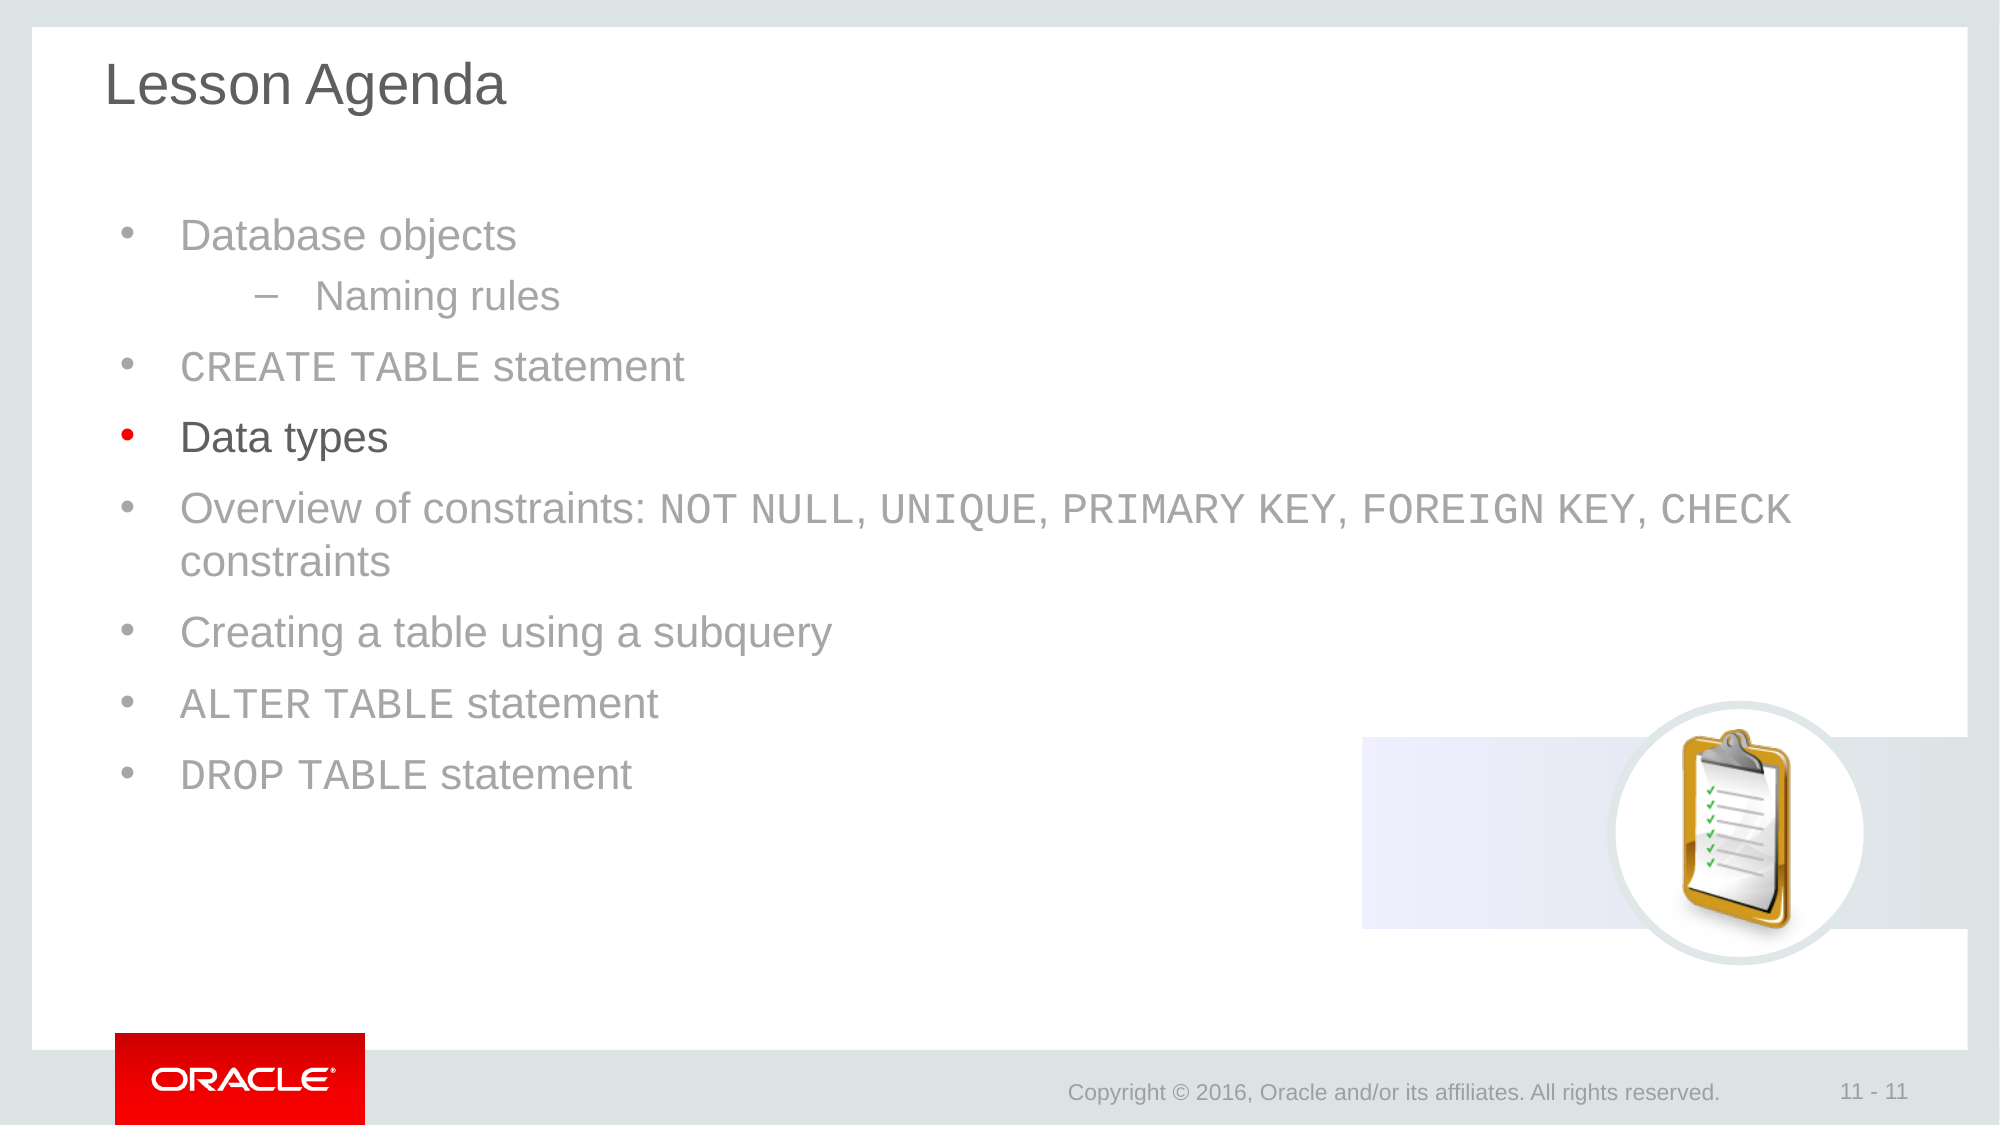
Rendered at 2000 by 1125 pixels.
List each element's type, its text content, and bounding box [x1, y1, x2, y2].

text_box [1361, 704, 1972, 979]
title Lesson Agenda [101, 43, 1898, 188]
picture [115, 1033, 365, 1125]
list Database objects Naming rules CREATE TABLE statement Data types Overview of constraints: NOT NULL, UNIQUE, PRIMARY KEY, FOREIGN KEY, CHECK constraints Creating a table using a subquery ALTER TABLE statement DROP TABLE statement [101, 203, 1898, 505]
